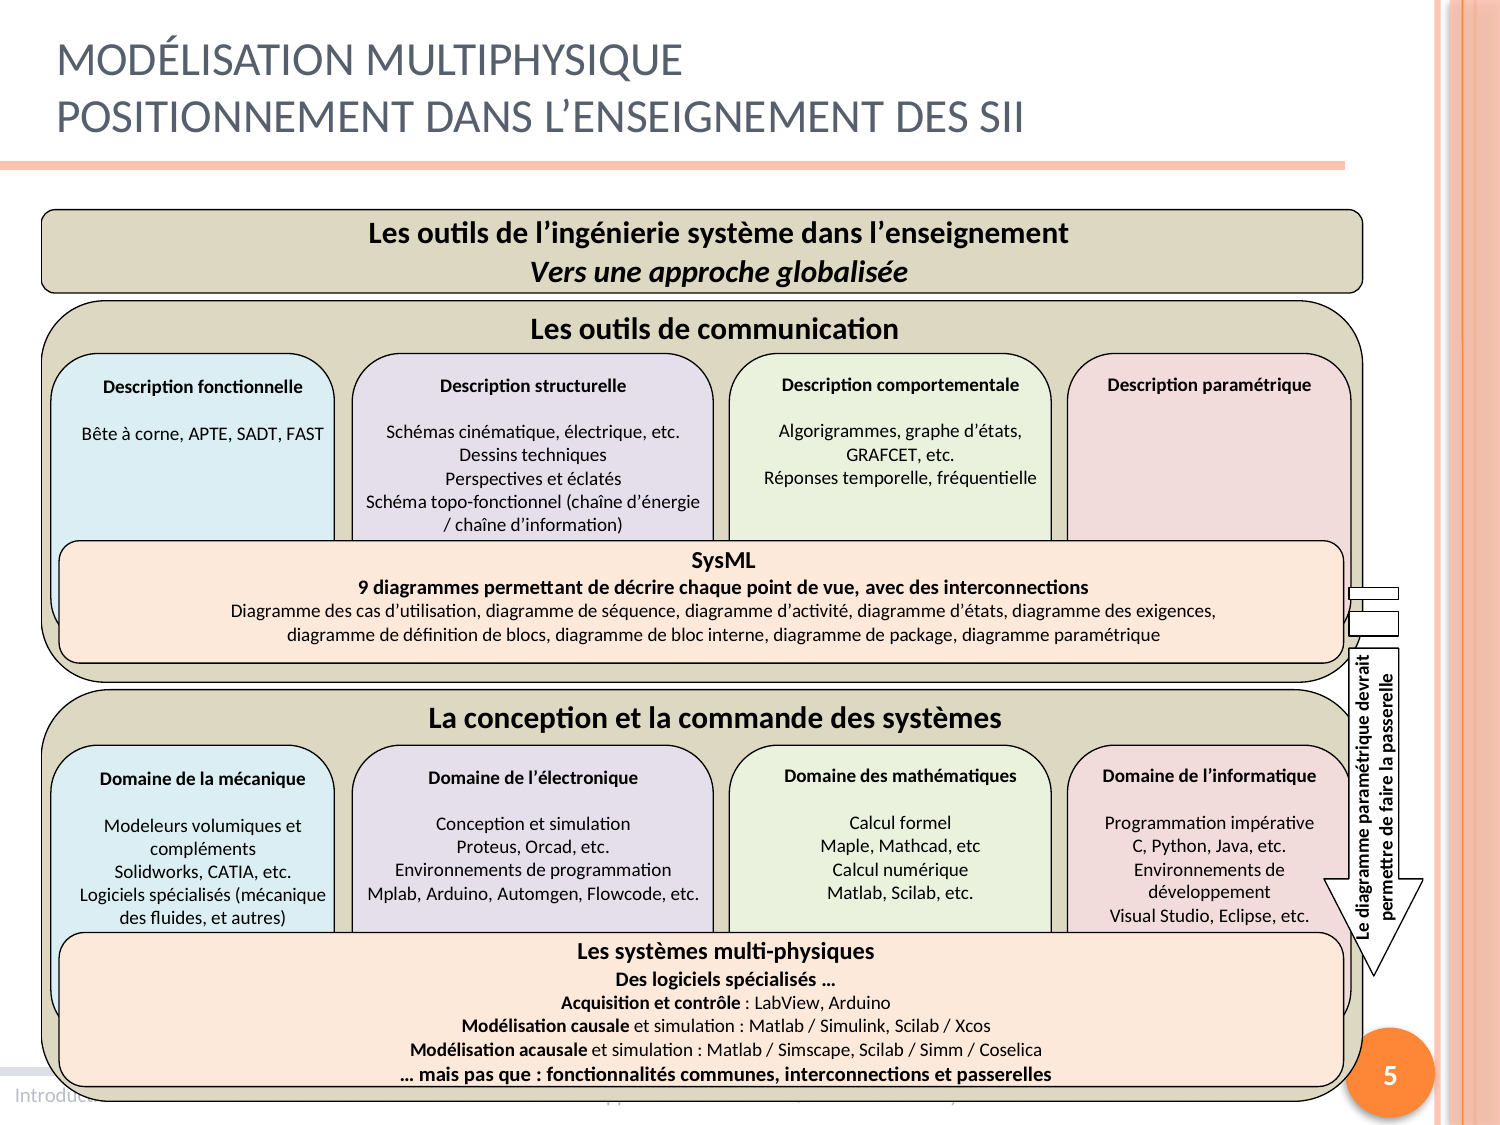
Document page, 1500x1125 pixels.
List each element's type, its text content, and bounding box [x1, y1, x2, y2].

slide_number 5 [1416, 1030, 1441, 1117]
title Modélisation multiphysique Positionnement dans l’enseignement des SII [41, 19, 1377, 149]
picture [40, 207, 1424, 1109]
